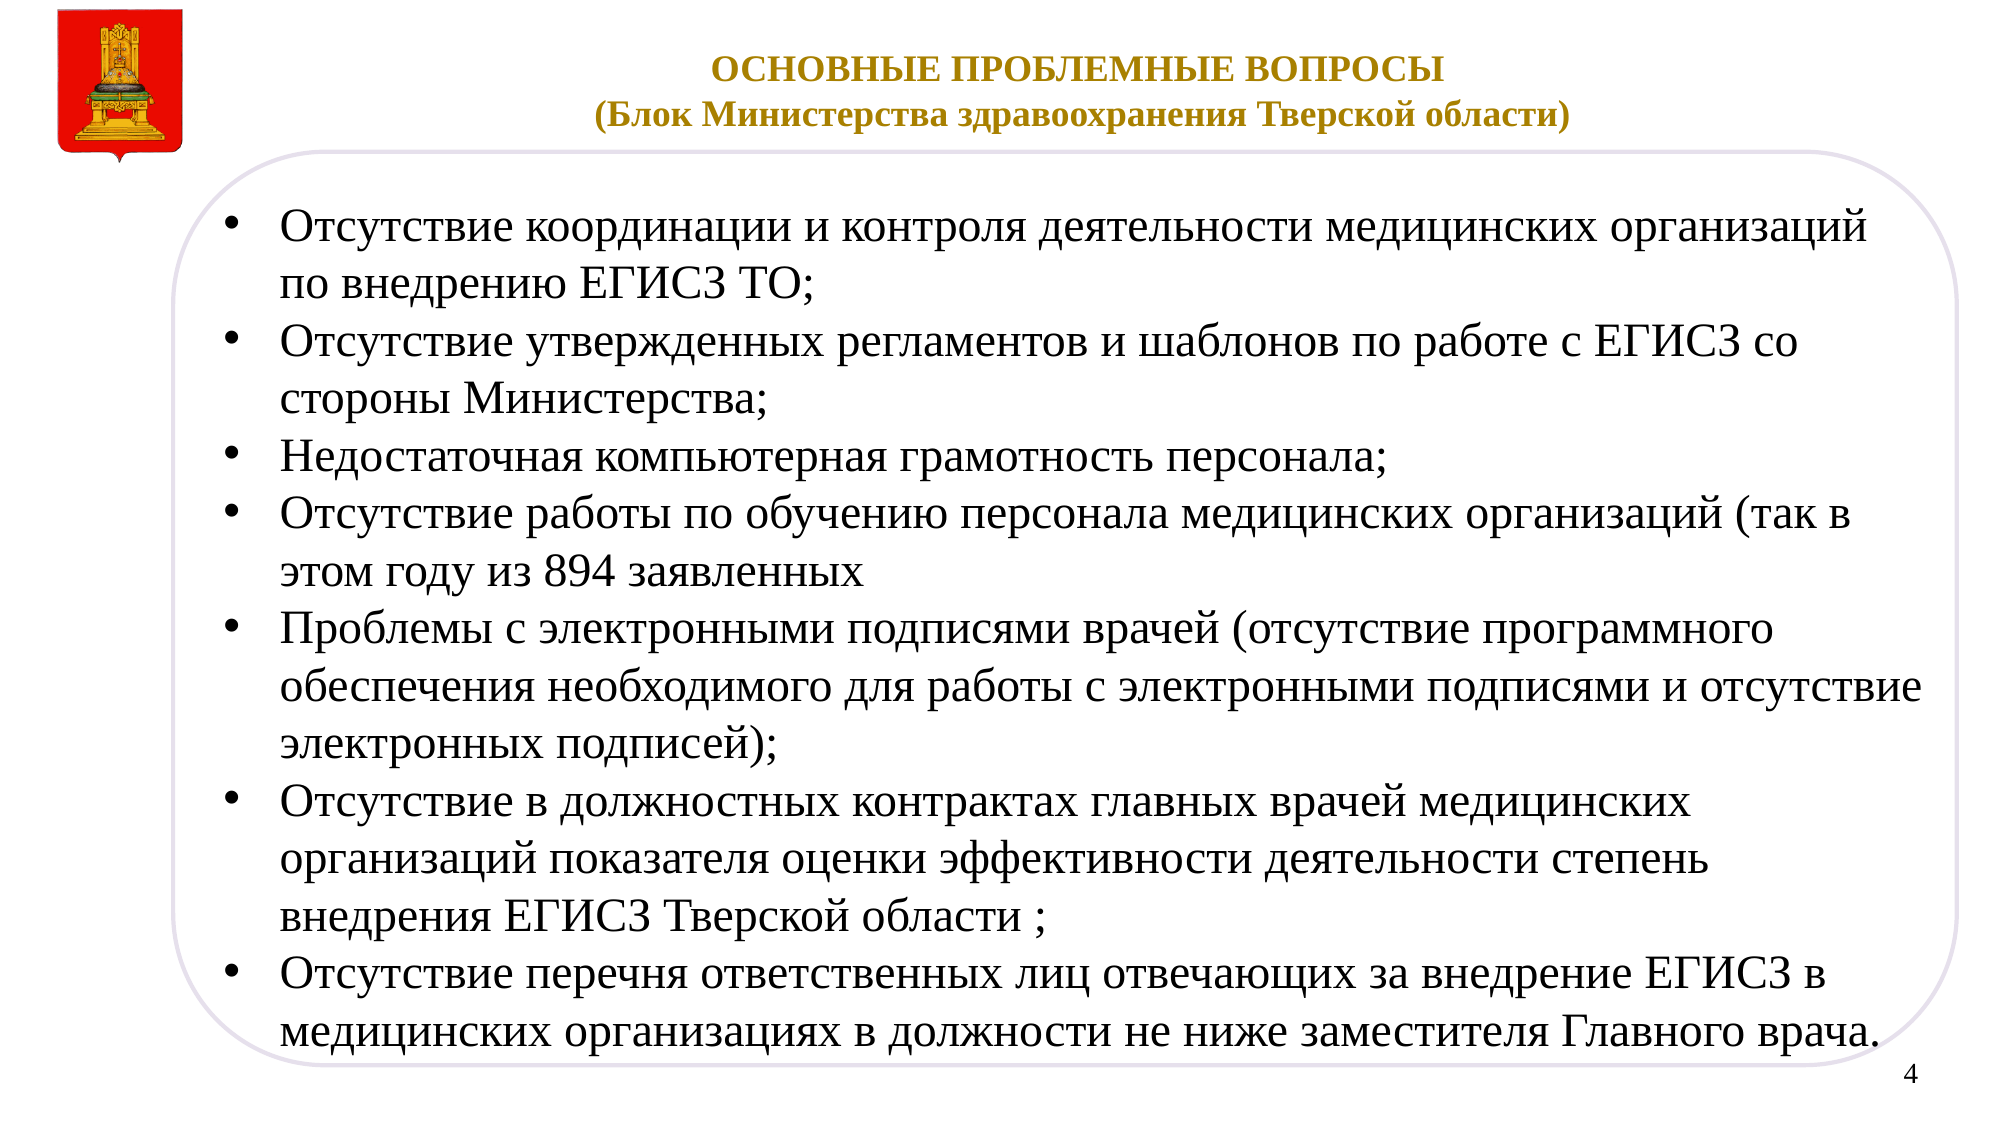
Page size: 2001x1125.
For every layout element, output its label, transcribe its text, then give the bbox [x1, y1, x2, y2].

text_box [171, 203, 208, 1014]
text_box [289, 1063, 1841, 1068]
picture [54, 1, 192, 171]
text_box [225, 149, 1905, 186]
text_box ОСНОВНЫЕ ПРОБЛЕМНЫЕ ВОПРОСЫ (Блок Министерства здравоохранения Тверской области) [232, 25, 1934, 152]
text_box Отсутствие координации и контроля деятельности медицинских организаций по внедрению ЕГИСЗ ТО; Отсутствие утвержденных регламентов и шаблонов по работе с ЕГИСЗ со стороны Министерства; Недостаточная компьютерная грамотность персонала; Отсутствие работы по обучению персонала медицинских организаций (так в этом году из 894 заявленных Проблемы с электронными подписями врачей (отсутствие программного обеспечения необходимого для работы с электронными подписями и отсутствие электронных подписей); Отсутствие в должностных контрактах главных врачей медицинских организаций показателя оценки эффективности деятельности степень внедрения ЕГИСЗ Тверской области ; Отсутствие перечня ответственных лиц отвечающих за внедрение ЕГИСЗ в медицинских организациях в должности не ниже заместителя Главного врача. [208, 186, 1945, 1063]
text_box [1945, 240, 1959, 977]
text_box 4 [1826, 1063, 1934, 1097]
